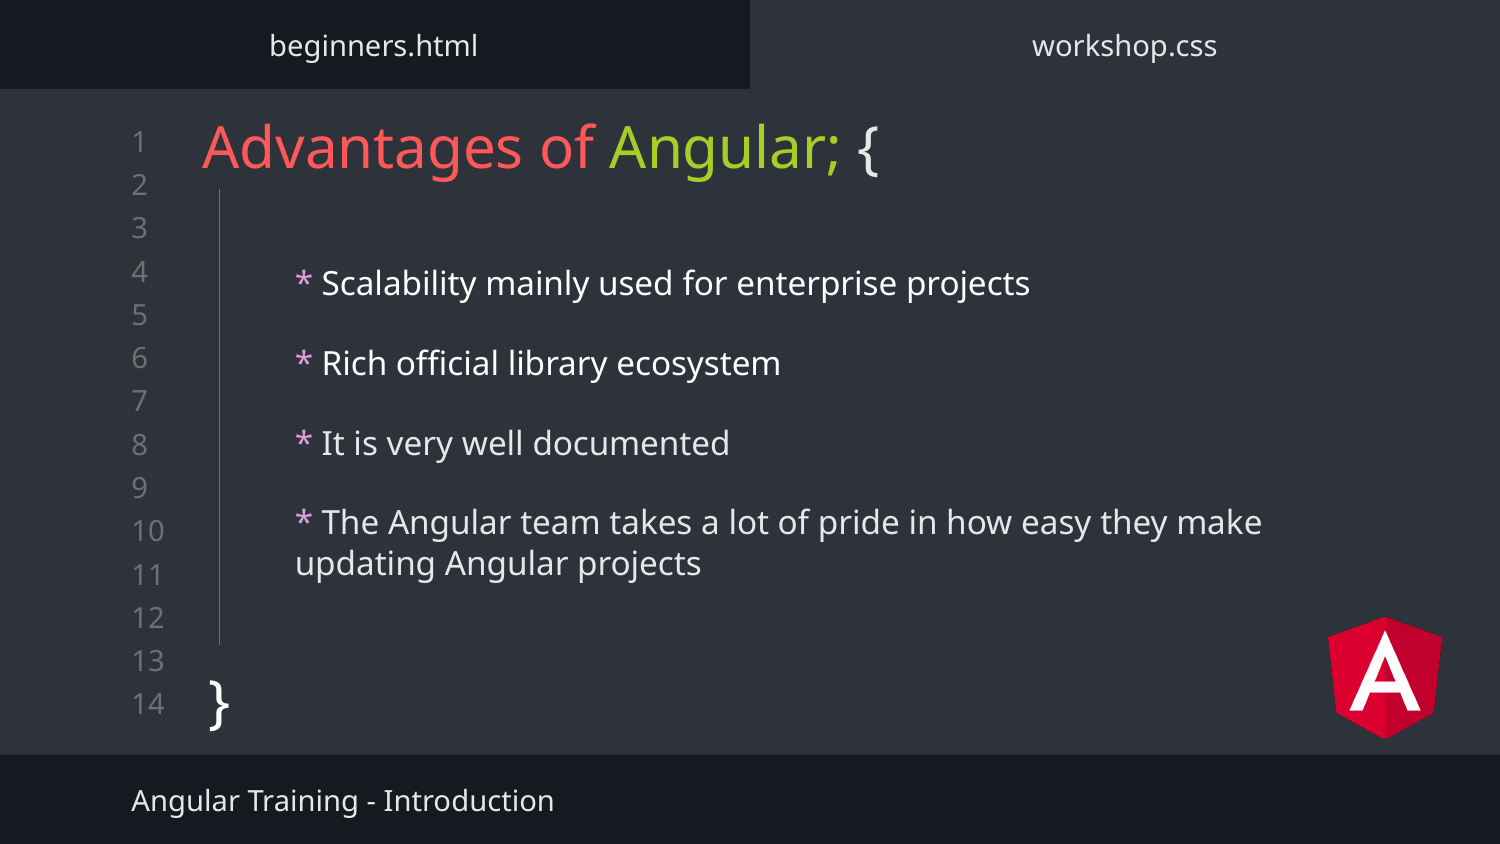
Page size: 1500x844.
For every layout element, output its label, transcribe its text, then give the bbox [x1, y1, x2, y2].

subtitle Angular Training - Introduction [116, 770, 915, 829]
picture [1308, 612, 1462, 738]
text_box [177, 188, 262, 750]
text_box * Scalability mainly used for enterprise projects * Rich official library ecosystem * It is very well documented * The Angular team takes a lot of pride in how easy they make updating Angular projects [267, 267, 1304, 576]
subtitle beginners.html [0, 15, 749, 74]
subtitle workshop.css [750, 15, 1500, 74]
title Advantages of Angular; { [187, 95, 1384, 185]
